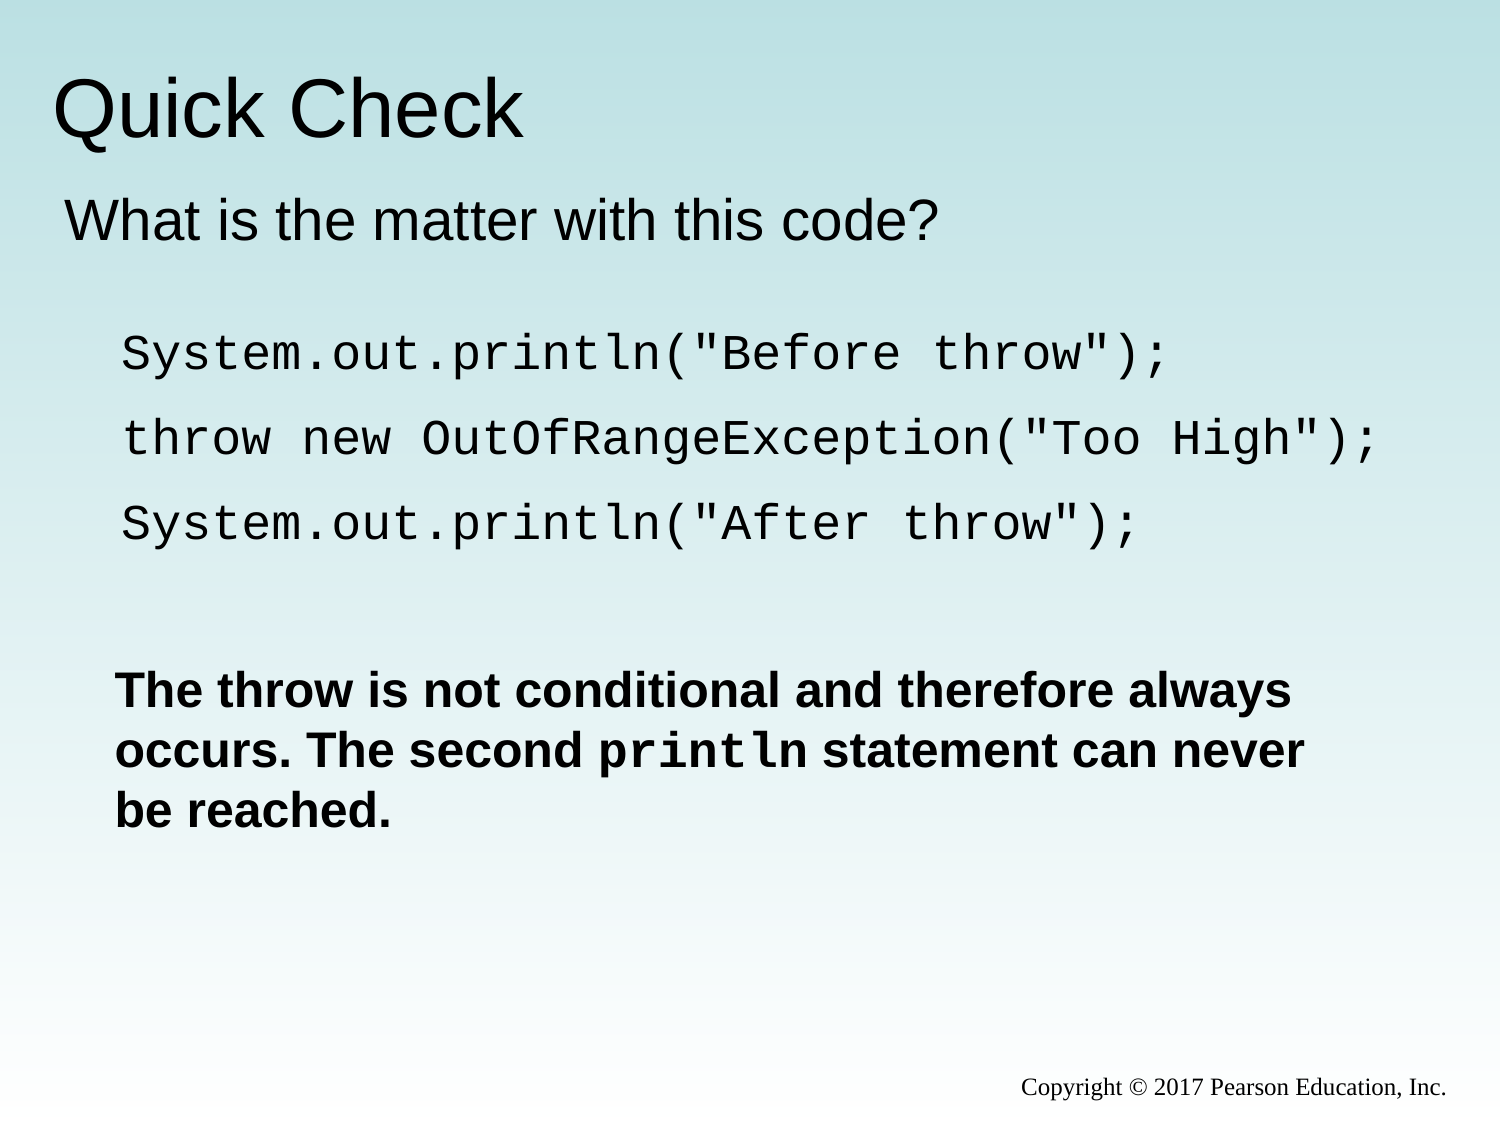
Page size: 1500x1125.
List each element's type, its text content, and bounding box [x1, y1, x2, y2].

title Quick Check [37, 45, 1463, 163]
text_box What is the matter with this code? [49, 174, 1463, 330]
footer Copyright © 2017 Pearson Education, Inc. [549, 1062, 1463, 1114]
text_box The throw is not conditional and therefore always occurs. The second println statement can never be reached. [99, 649, 1375, 845]
text_box System.out.println("Before throw"); throw new OutOfRangeException("Too High"); System.out.println("After throw"); [106, 312, 1397, 558]
